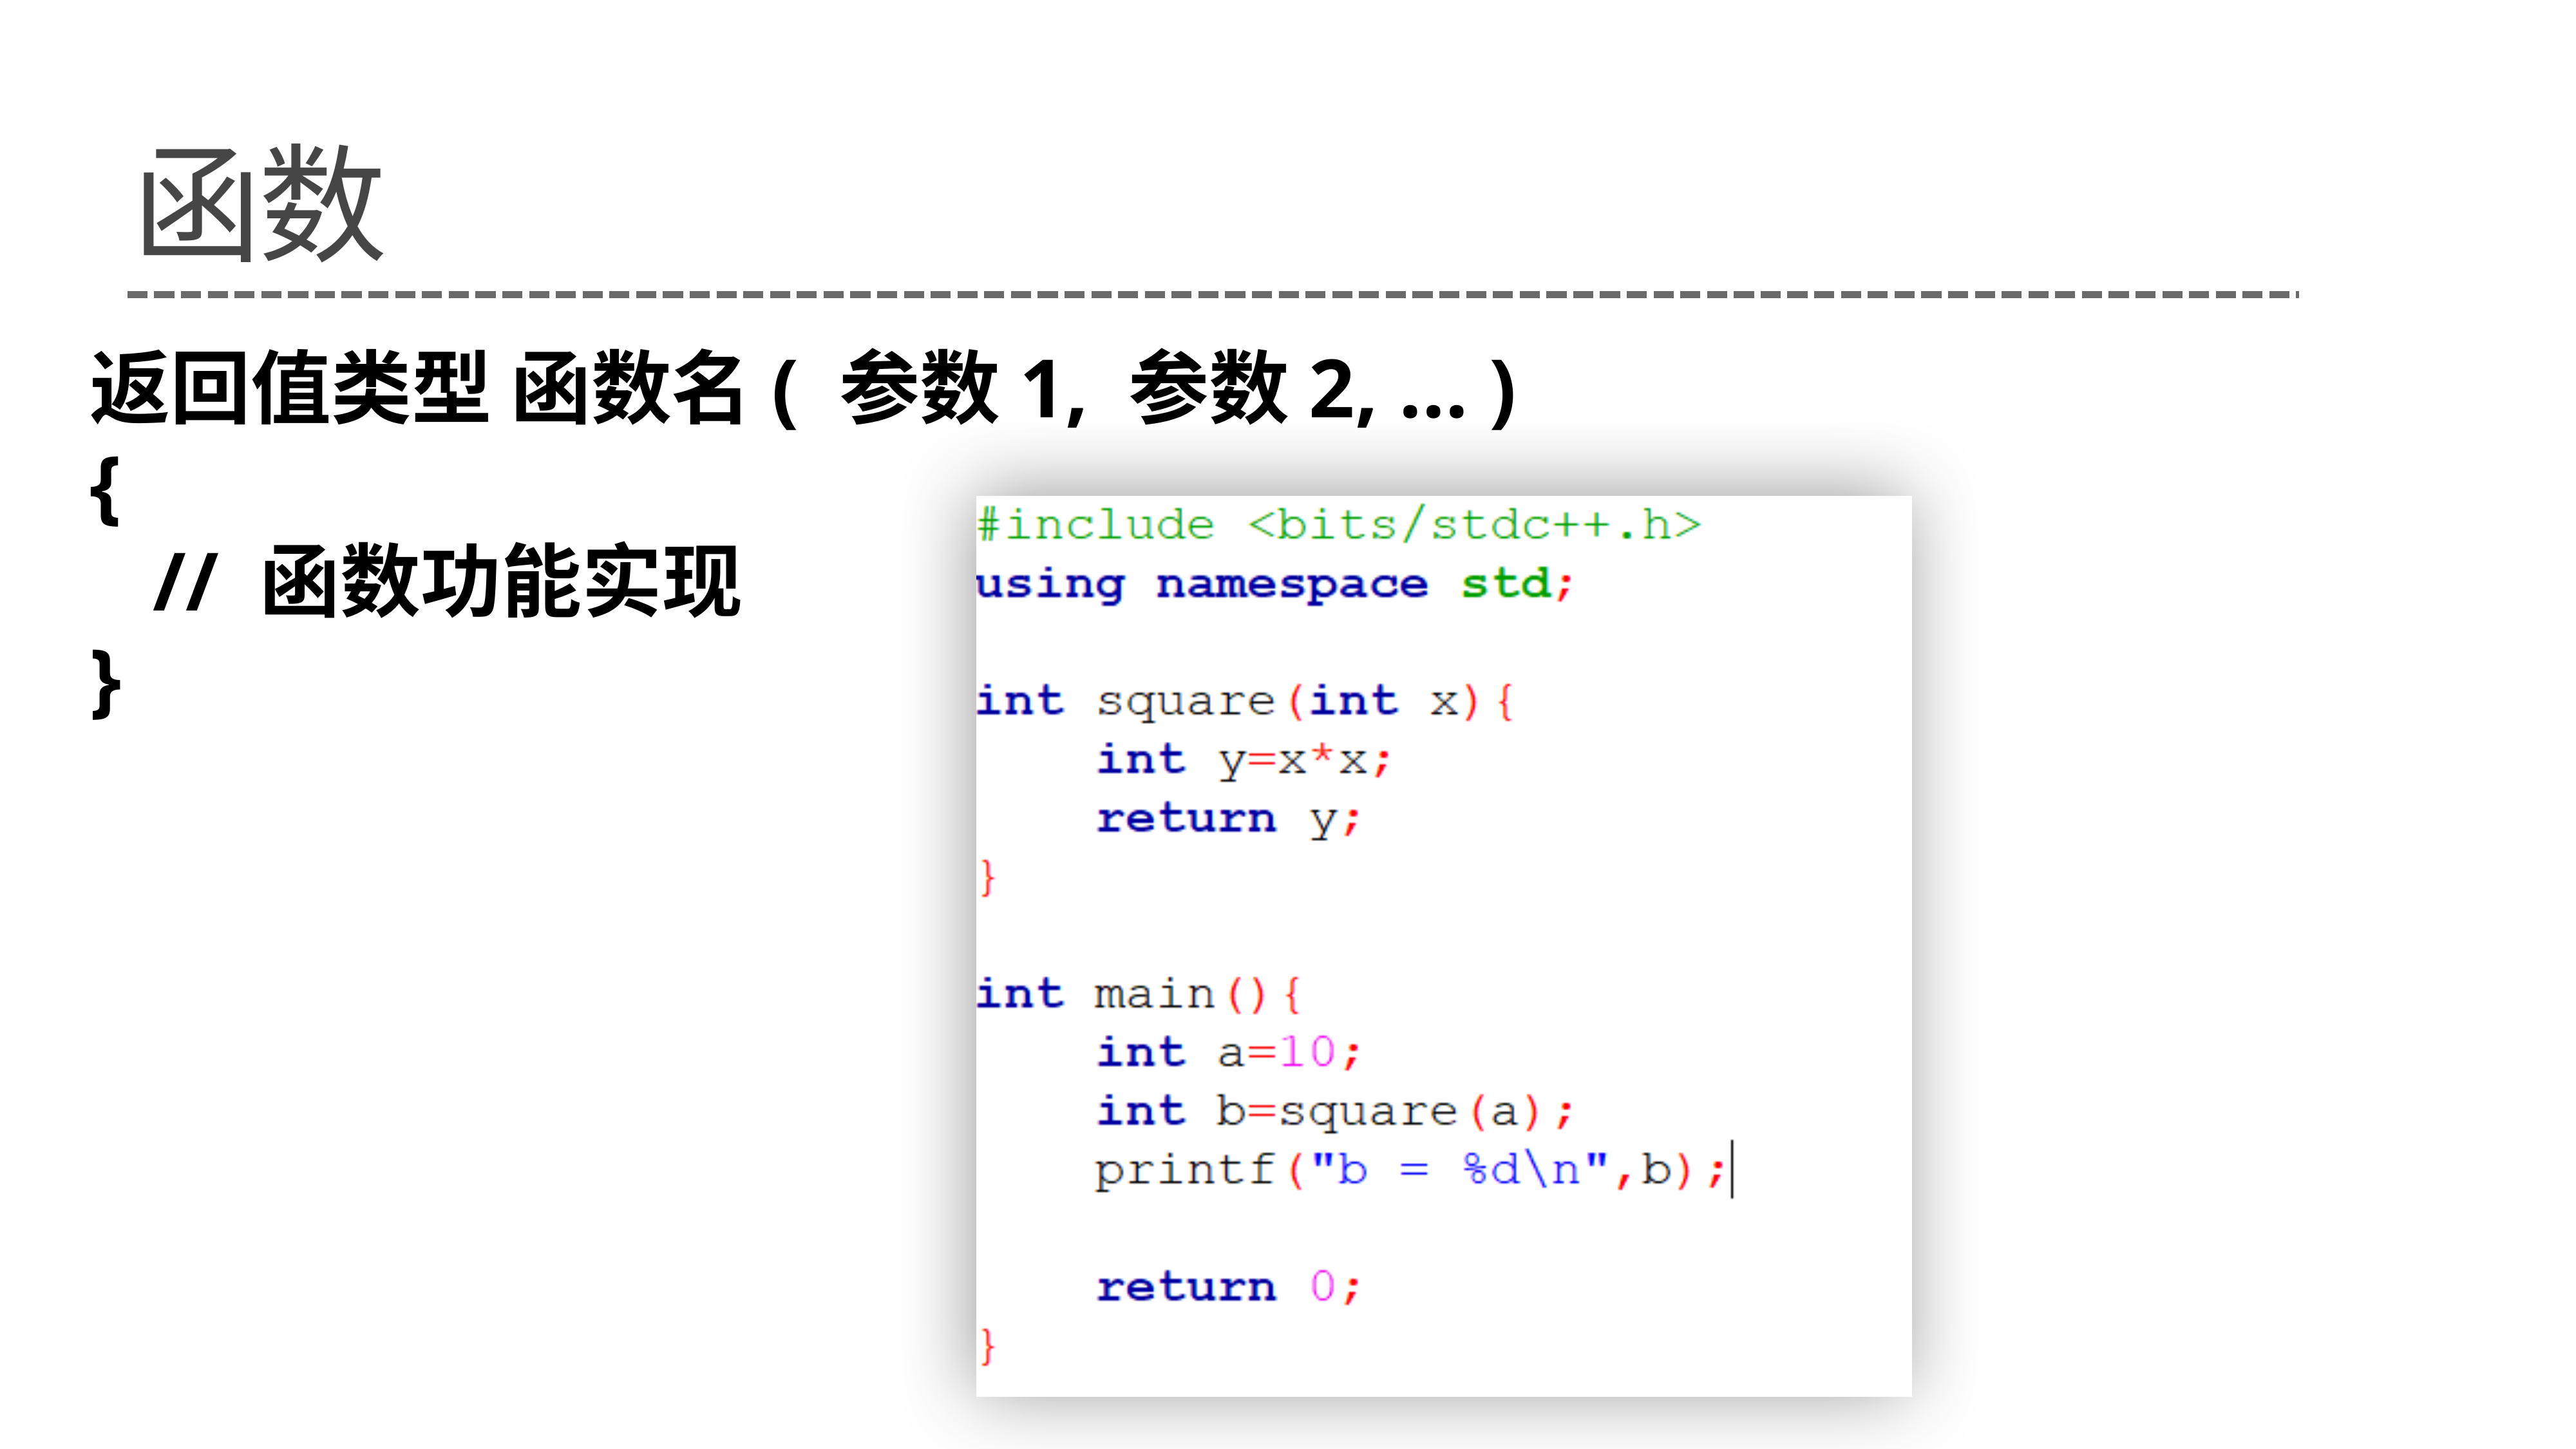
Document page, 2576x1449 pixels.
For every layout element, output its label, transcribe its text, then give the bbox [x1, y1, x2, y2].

title 函数 [127, 59, 2449, 283]
text_box 返回值类型 函数名( 参数1, 参数2, ... ) { // 函数功能实现 } [84, 331, 2405, 1373]
picture [976, 496, 1912, 1397]
